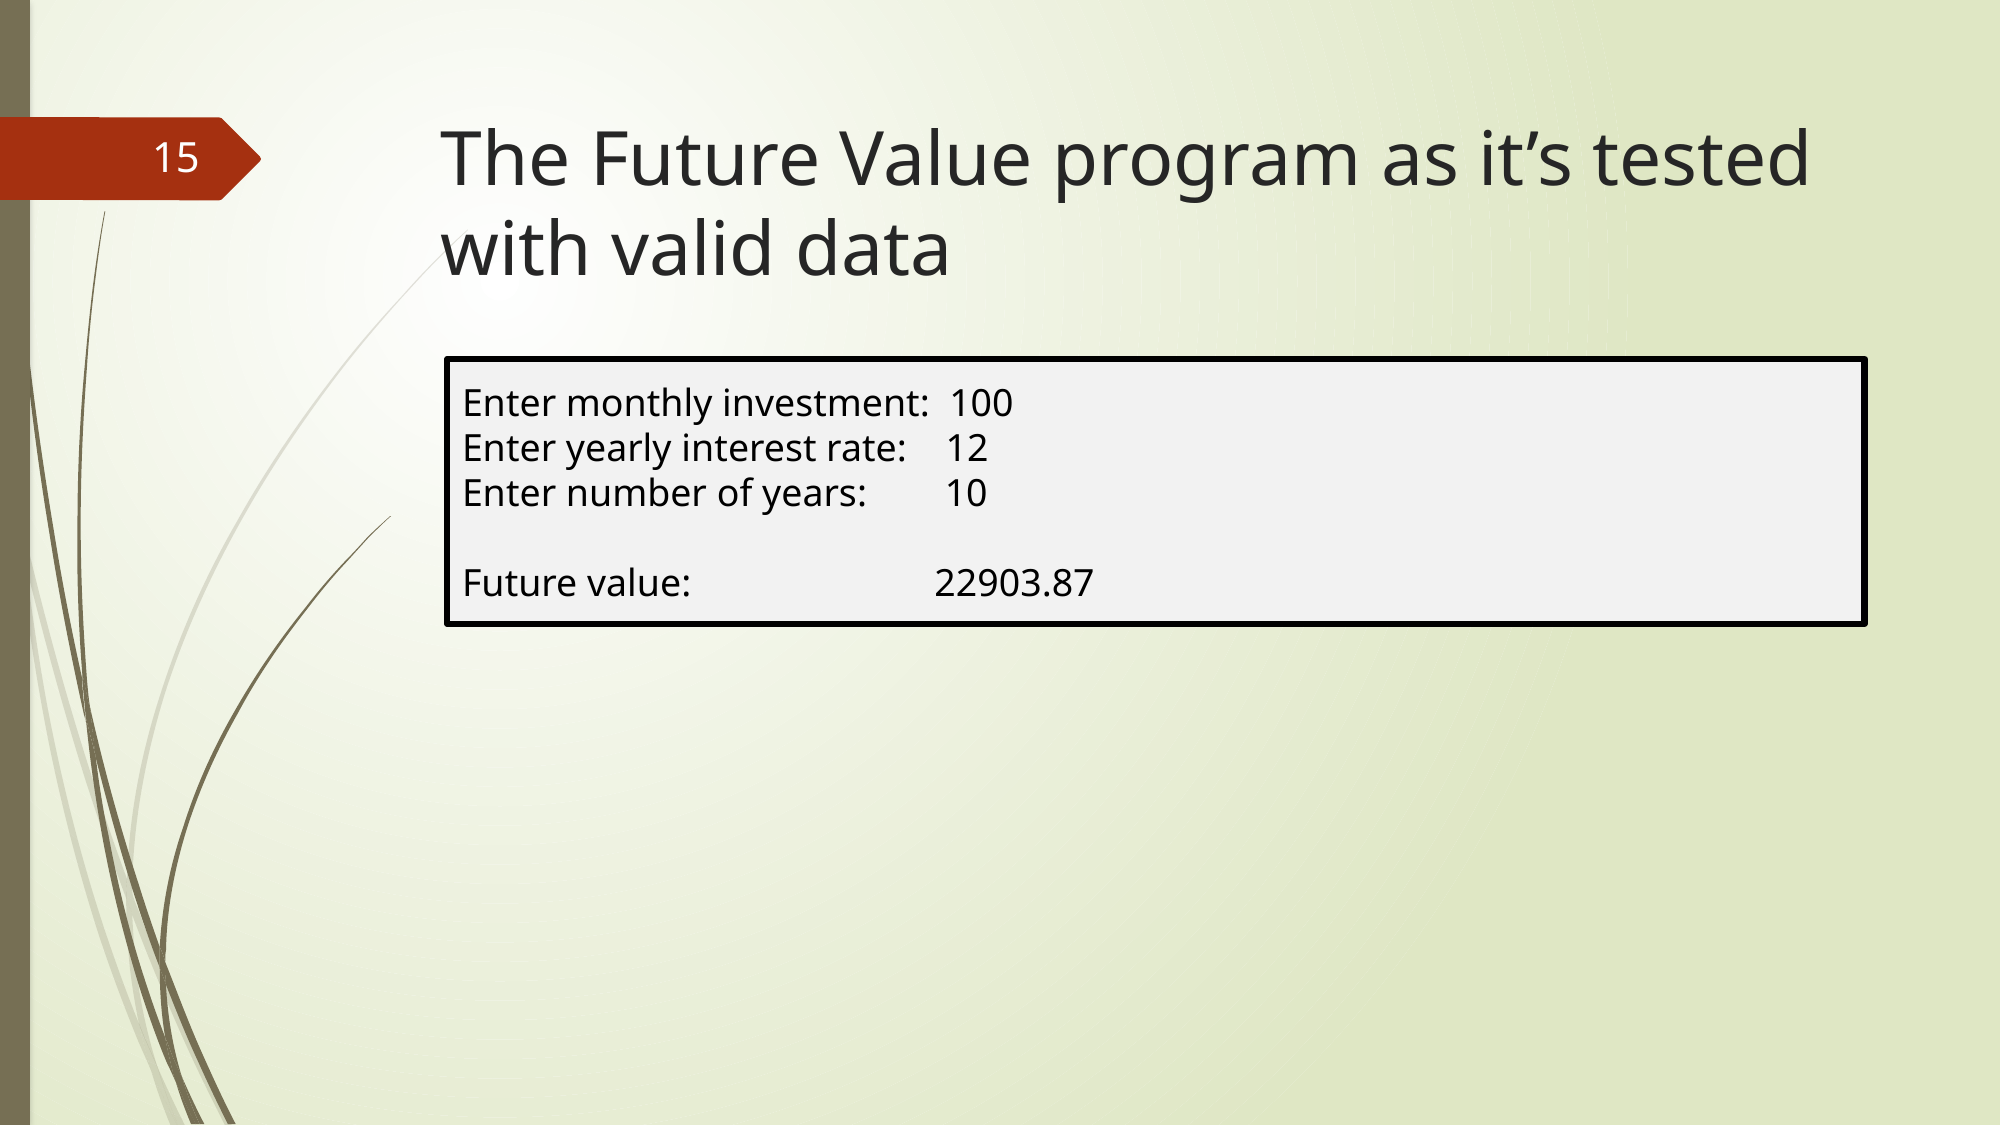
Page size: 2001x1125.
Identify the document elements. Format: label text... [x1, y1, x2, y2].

text_box Enter monthly investment: 100 Enter yearly interest rate: 12 Enter number of years: 10 Future value: 22903.87 [446, 358, 1866, 625]
slide_number 15 [87, 129, 216, 190]
title The Future Value program as it’s tested with valid data [425, 102, 1888, 313]
